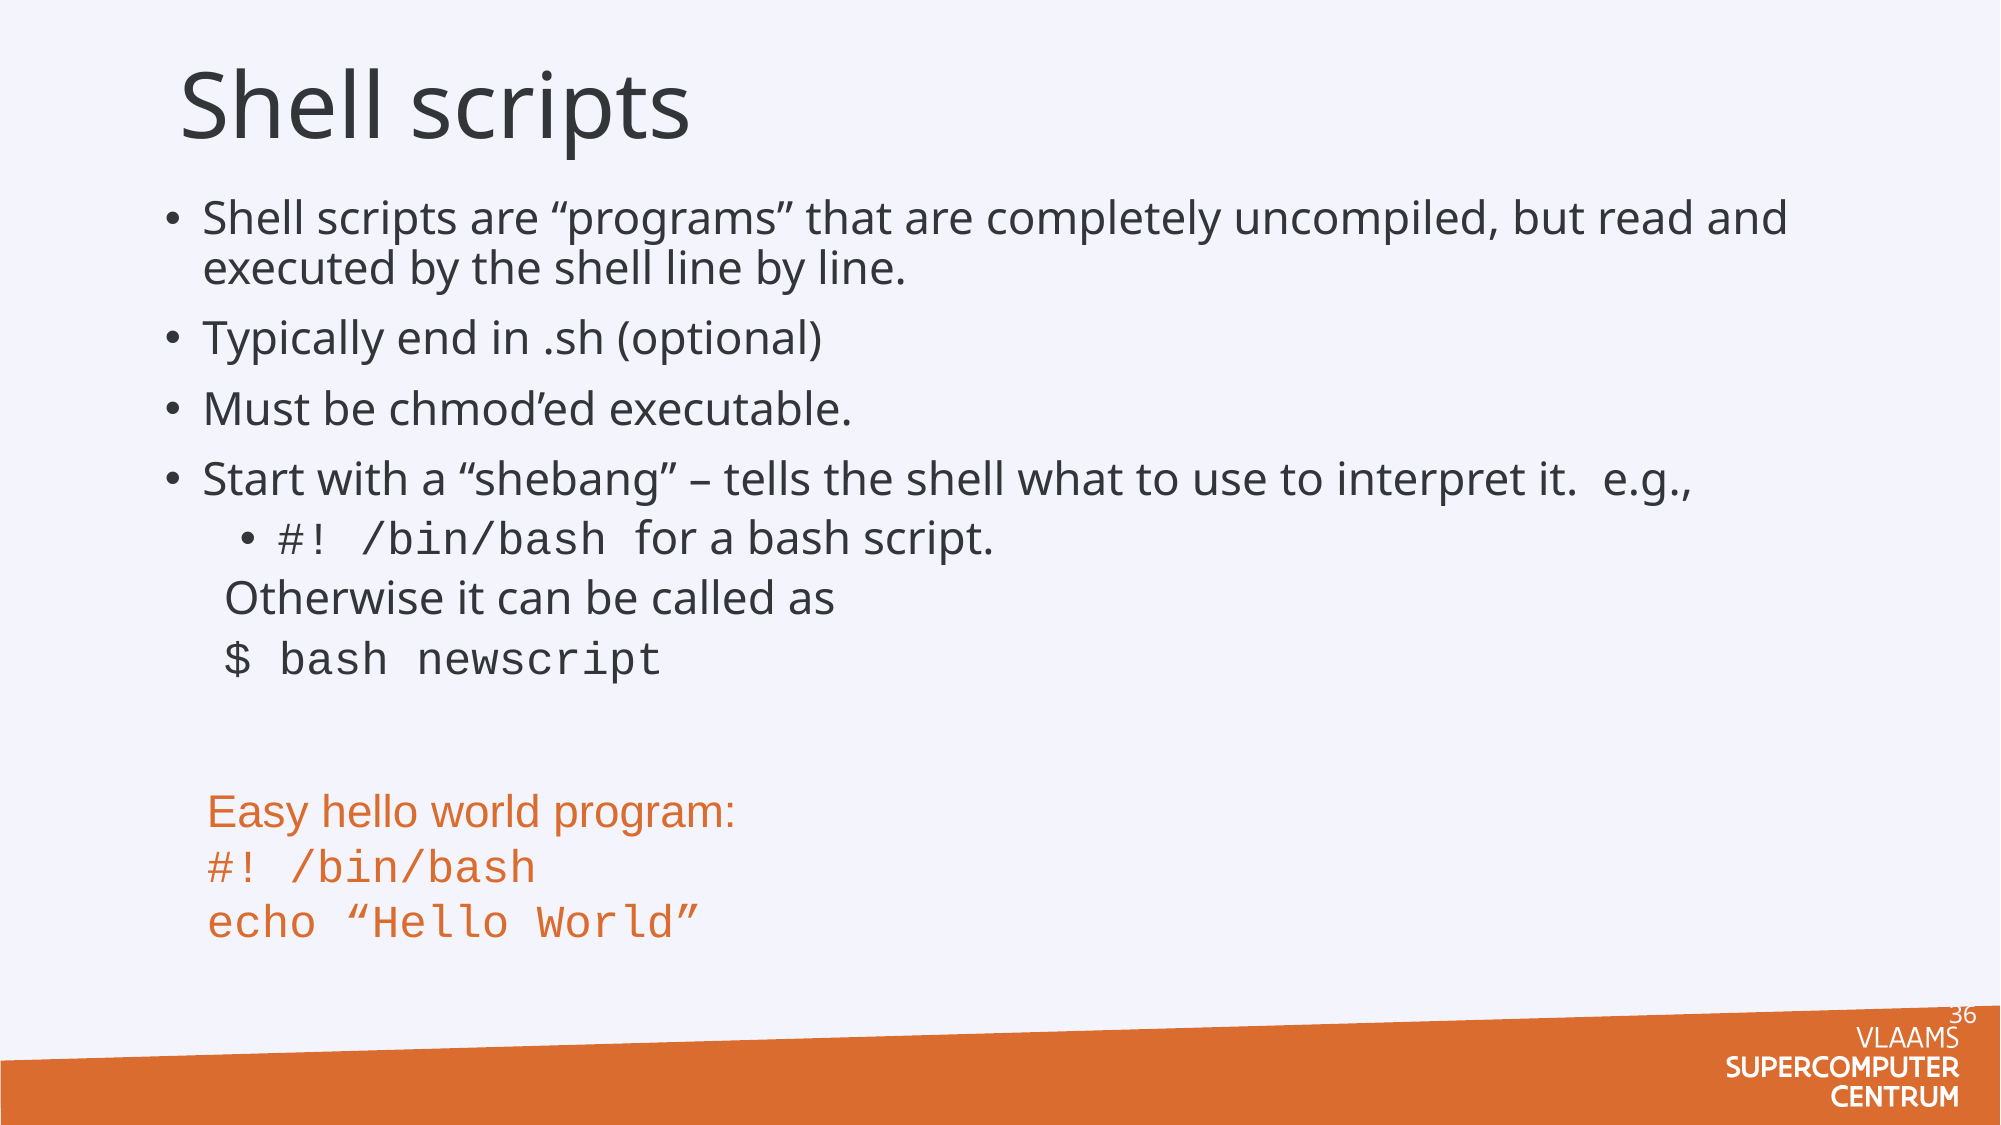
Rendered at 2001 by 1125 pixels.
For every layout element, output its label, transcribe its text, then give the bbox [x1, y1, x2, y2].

list Shell scripts are “programs” that are completely uncompiled, but read and executed by the shell line by line. Typically end in .sh (optional) Must be chmod’ed executable. Start with a “shebang” – tells the shell what to use to interpret it. e.g., #! /bin/bash for a bash script. Otherwise it can be called as $ bash newscript [164, 195, 1979, 797]
text_box Easy hello world program: #! /bin/bash echo “Hello World” [206, 781, 822, 952]
slide_number 36 [1787, 992, 1993, 1040]
picture [1725, 1021, 1960, 1117]
title Shell scripts [164, 0, 1890, 195]
